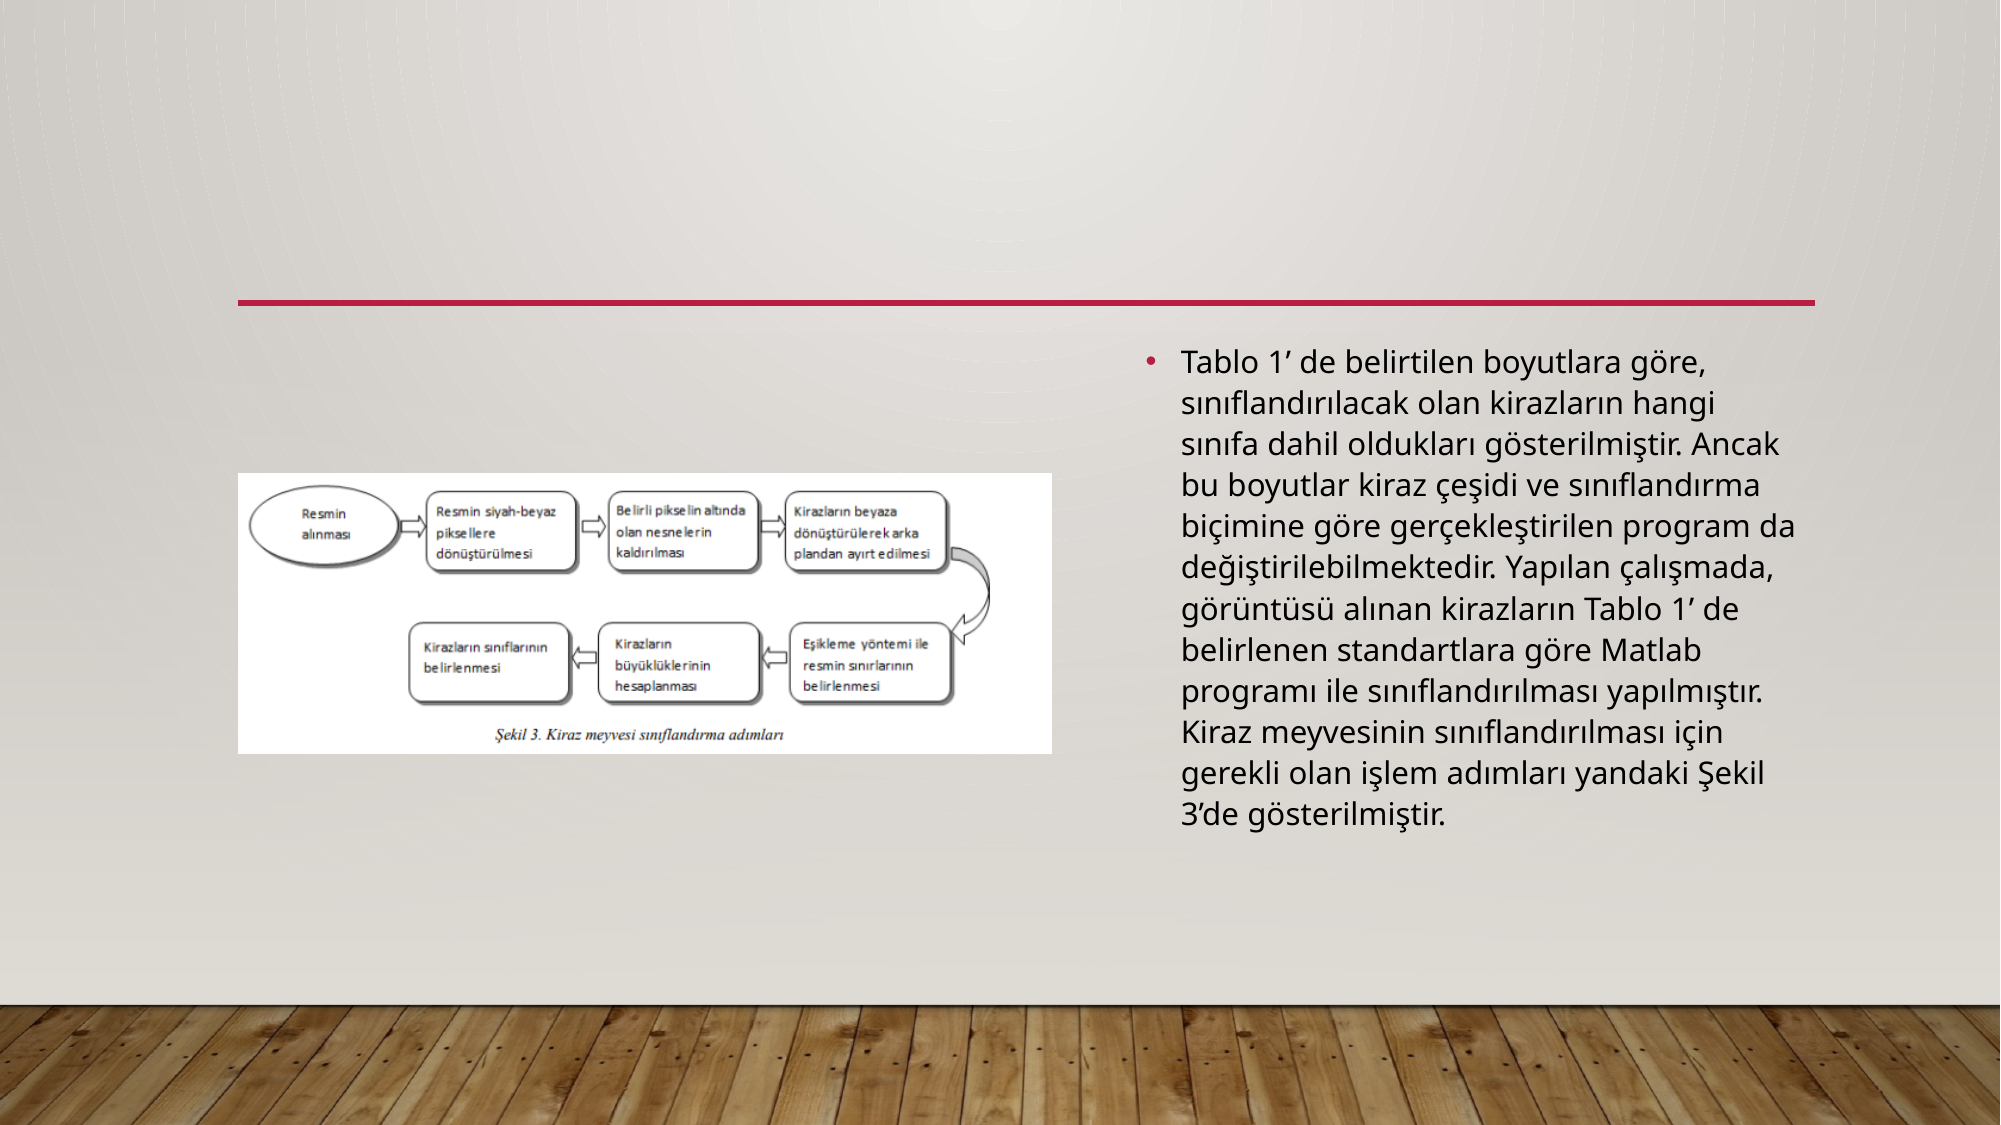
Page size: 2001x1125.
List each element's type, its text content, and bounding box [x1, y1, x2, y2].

list Tablo 1’ de belirtilen boyutlara göre, sınıflandırılacak olan kirazların hangi sınıfa dahil oldukları gösterilmiştir. Ancak bu boyutlar kiraz çeşidi ve sınıflandırma biçimine göre gerçekleştirilen program da değiştirilebilmektedir. Yapılan çalışmada, görüntüsü alınan kirazların Tablo 1’ de belirlenen standartlara göre Matlab programı ile sınıflandırılması yapılmıştır. Kiraz meyvesinin sınıflandırılması için gerekli olan işlem adımları yandaki Şekil 3’de gösterilmiştir. [1130, 330, 1814, 897]
picture [0, 1005, 2000, 1125]
picture [237, 473, 1053, 755]
